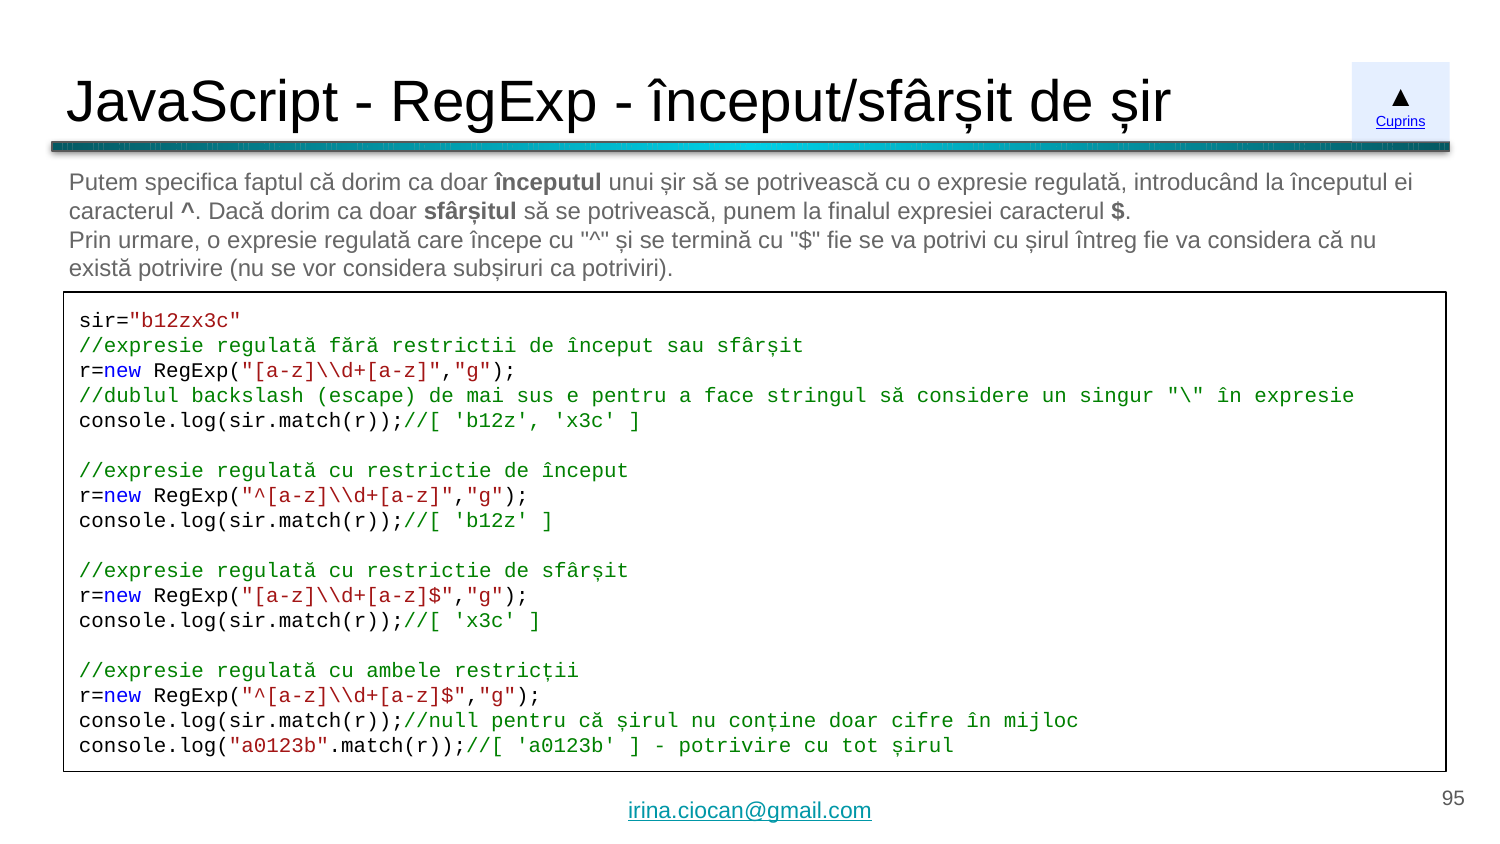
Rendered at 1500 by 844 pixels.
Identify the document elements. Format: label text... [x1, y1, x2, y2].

slide_number ‹#› [1389, 764, 1480, 830]
text_box ▲ Cuprins [1351, 62, 1450, 142]
text_box sir="b12zx3c" //expresie regulată fără restrictii de început sau sfârșit r=new RegExp("[a-z]\\d+[a-z]","g"); //dublul backslash (escape) de mai sus e pentru a face stringul să considere un singur "\" în expresie console.log(sir.match(r));//[ 'b12z', 'x3c' ] //expresie regulată cu restrictie de început r=new RegExp("^[a-z]\\d+[a-z]","g"); console.log(sir.match(r));//[ 'b12z' ] //expresie regulată cu restrictie de sfârșit r=new RegExp("[a-z]\\d+[a-z]$","g"); console.log(sir.match(r));//[ 'x3c' ] //expresie regulată cu ambele restricții r=new RegExp("^[a-z]\\d+[a-z]$","g"); console.log(sir.match(r));//null pentru că șirul nu conține doar cifre în mijloc console.log("a0123b".match(r));//[ 'a0123b' ] - potrivire cu tot șirul [63, 291, 1446, 772]
text_box irina.ciocan@gmail.com [613, 795, 889, 837]
text_box [51, 141, 1450, 151]
title JavaScript - RegExp - început/sfârșit de șir [51, 48, 1449, 139]
text_box Putem specifica faptul că dorim ca doar începutul unui șir să se potrivească cu o expresie regulată, introducând la începutul ei caracterul ^. Dacă dorim ca doar sfârșitul să se potrivească, punem la finalul expresiei caracterul $. Prin urmare, o expresie regulată care începe cu "^" și se termină cu "$" fie se va potrivi cu șirul întreg fie va considera că nu există potrivire (nu se vor considera subșiruri ca potriviri). [54, 151, 1446, 280]
